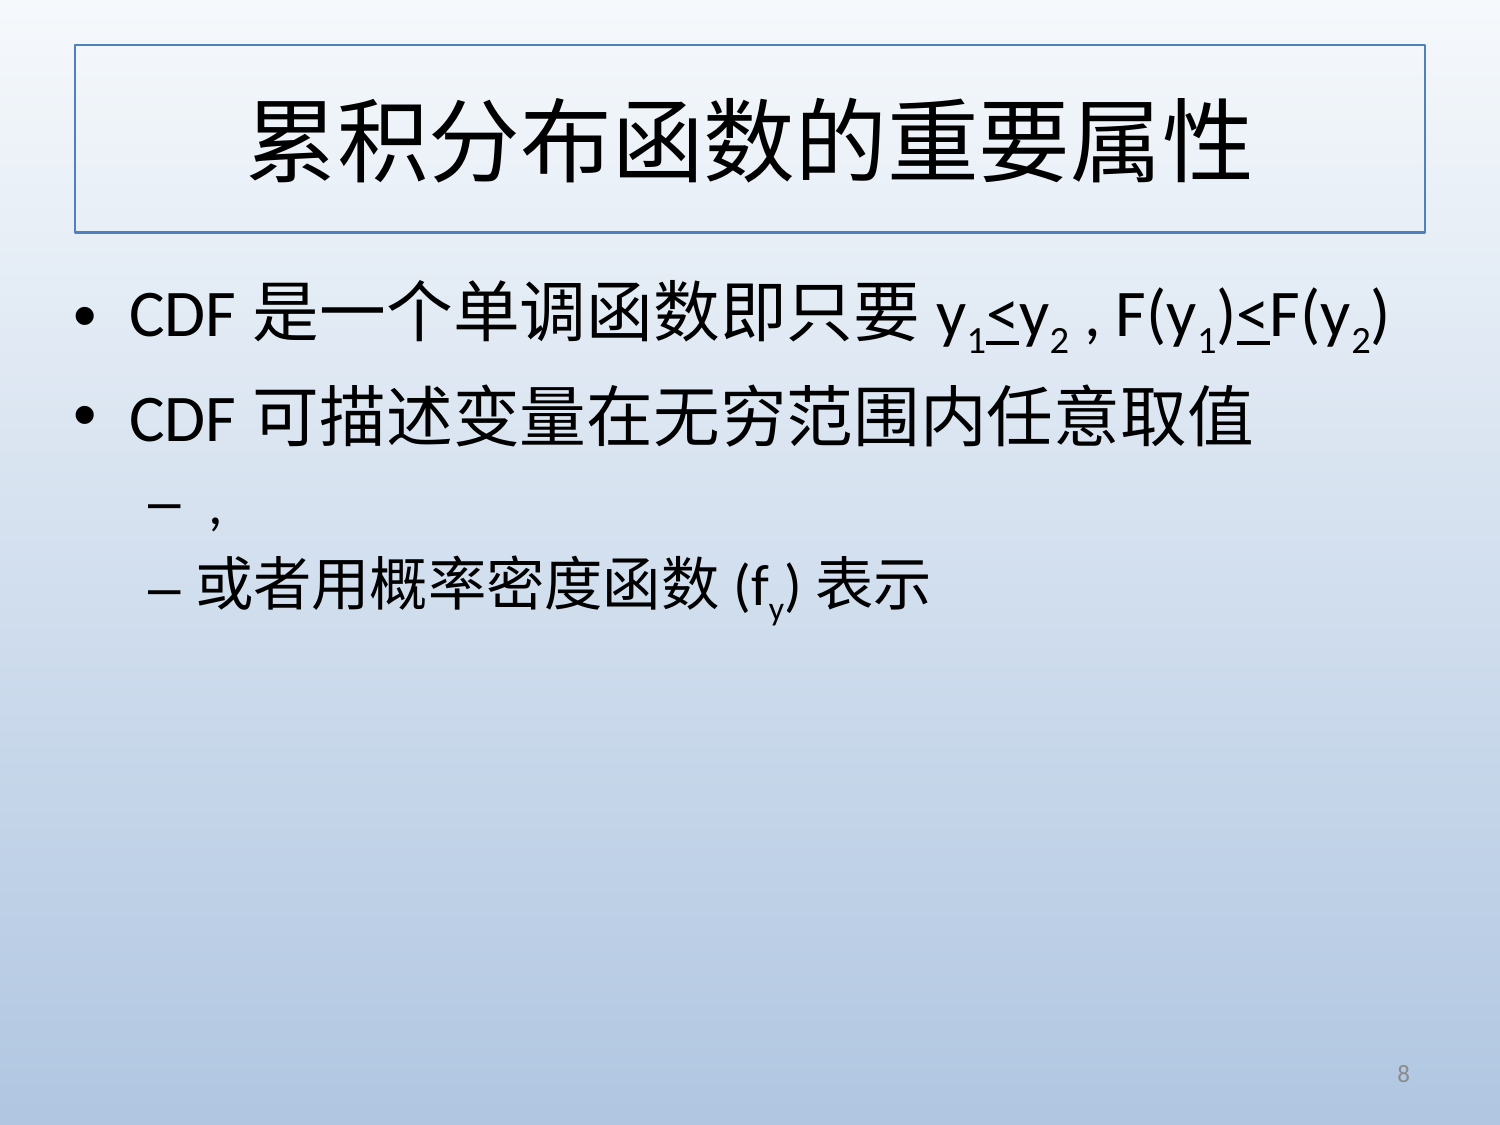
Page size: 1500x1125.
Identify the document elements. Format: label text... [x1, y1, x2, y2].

title 累积分布函数的重要属性 [74, 44, 1426, 234]
slide_number 8 [1074, 1042, 1425, 1103]
